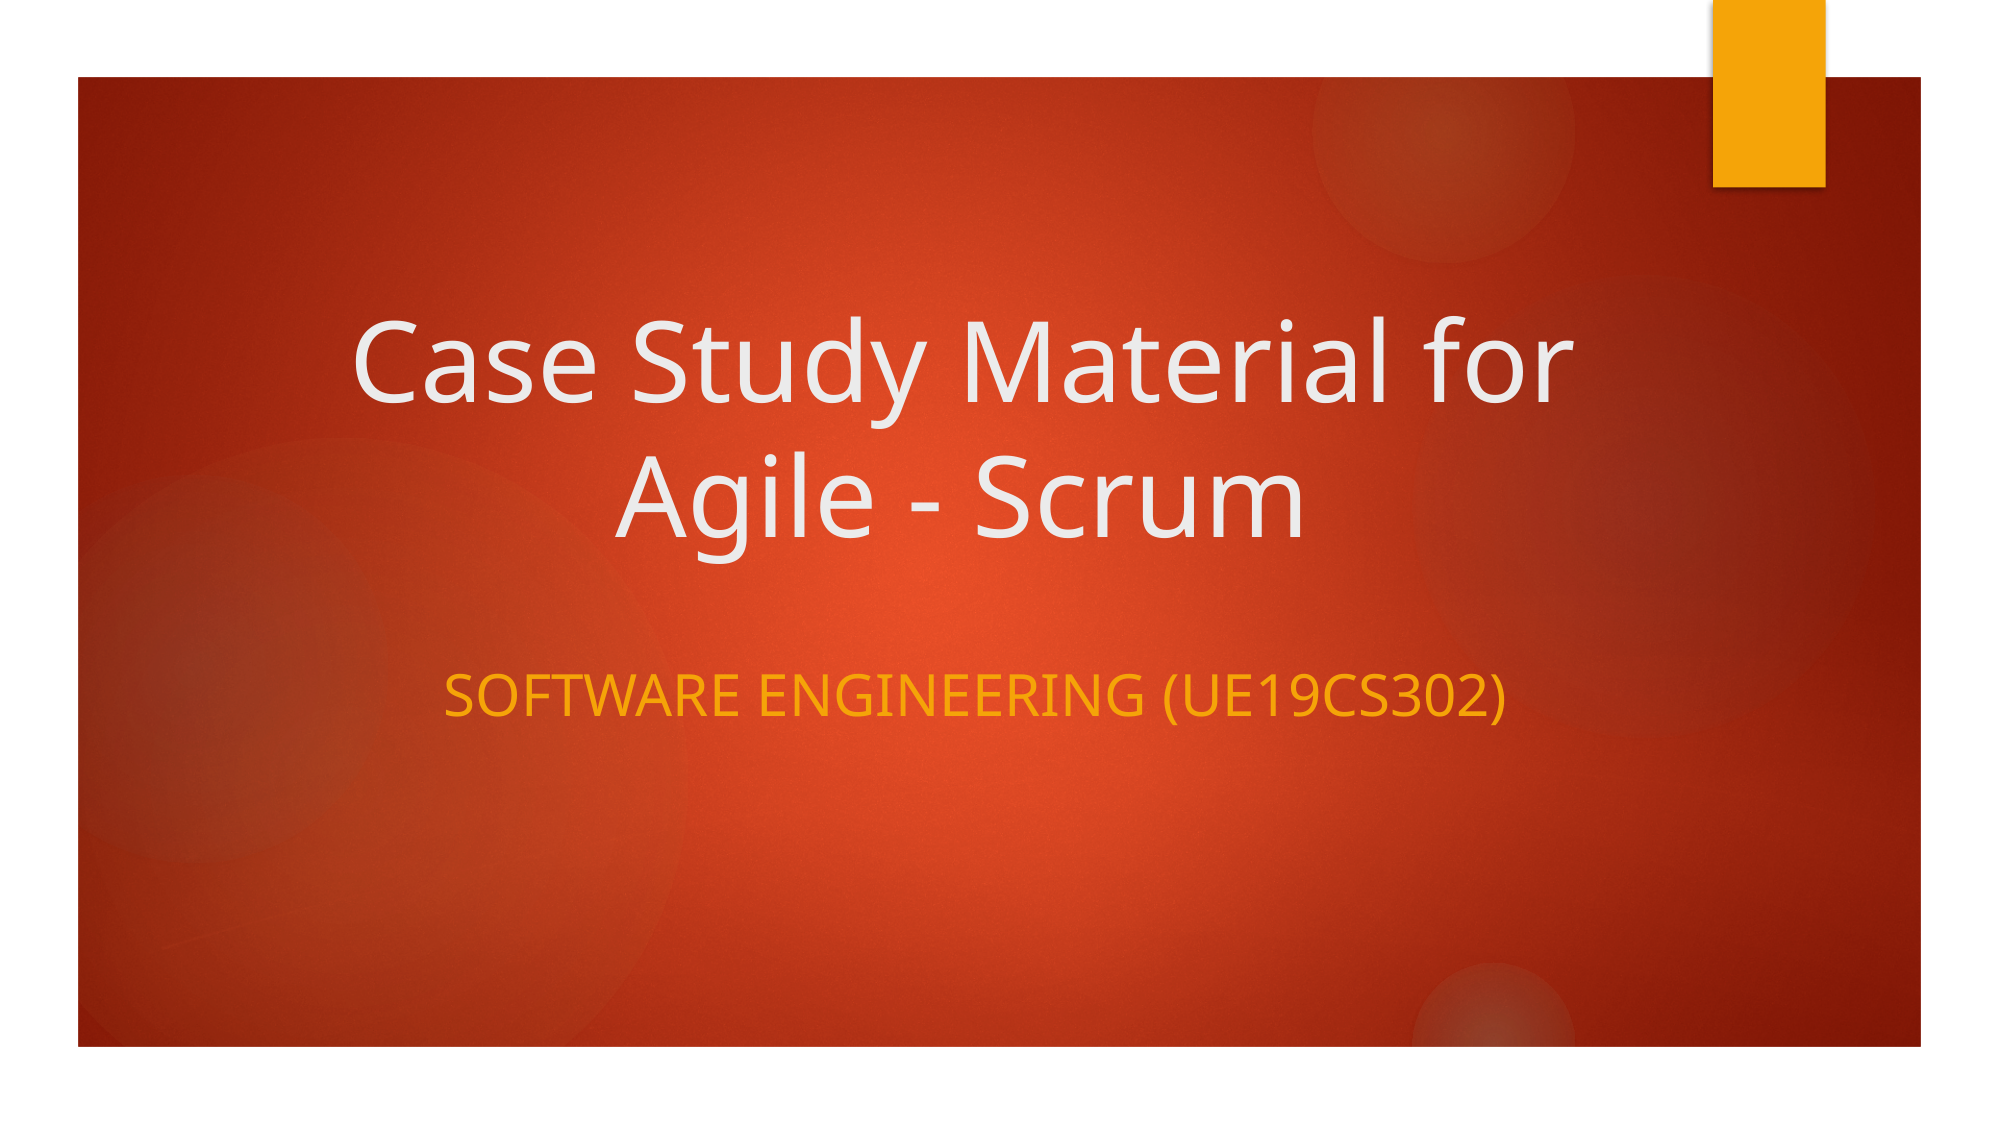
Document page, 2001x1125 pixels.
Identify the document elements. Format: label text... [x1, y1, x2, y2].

subtitle Software Engineering (UE19CS302) [252, 651, 1700, 793]
title Case Study Material for Agile - Scrum [238, 128, 1687, 568]
